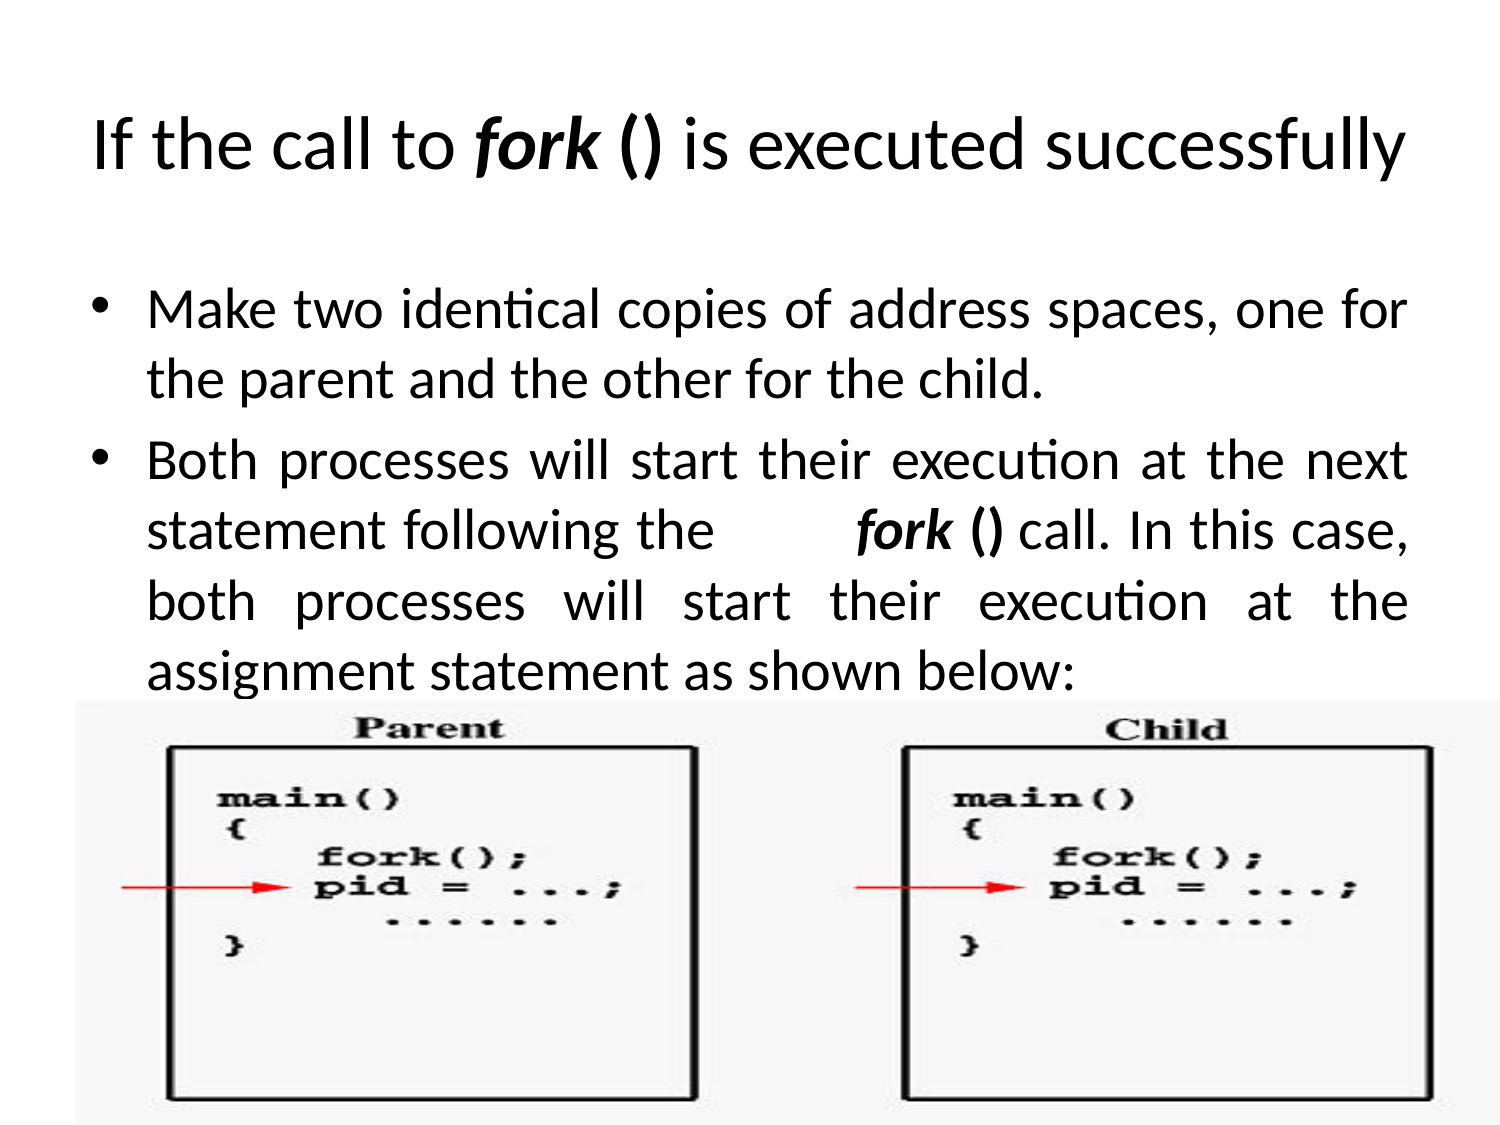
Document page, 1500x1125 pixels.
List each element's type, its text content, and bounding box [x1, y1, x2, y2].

list Make two identical copies of address spaces, one for the parent and the other for the child. Both processes will start their execution at the next statement following the fork () call. In this case, both processes will start their execution at the assignment statement as shown below: [75, 262, 1425, 698]
title If the call to fork () is executed successfully [75, 45, 1425, 233]
picture [74, 699, 1500, 1125]
